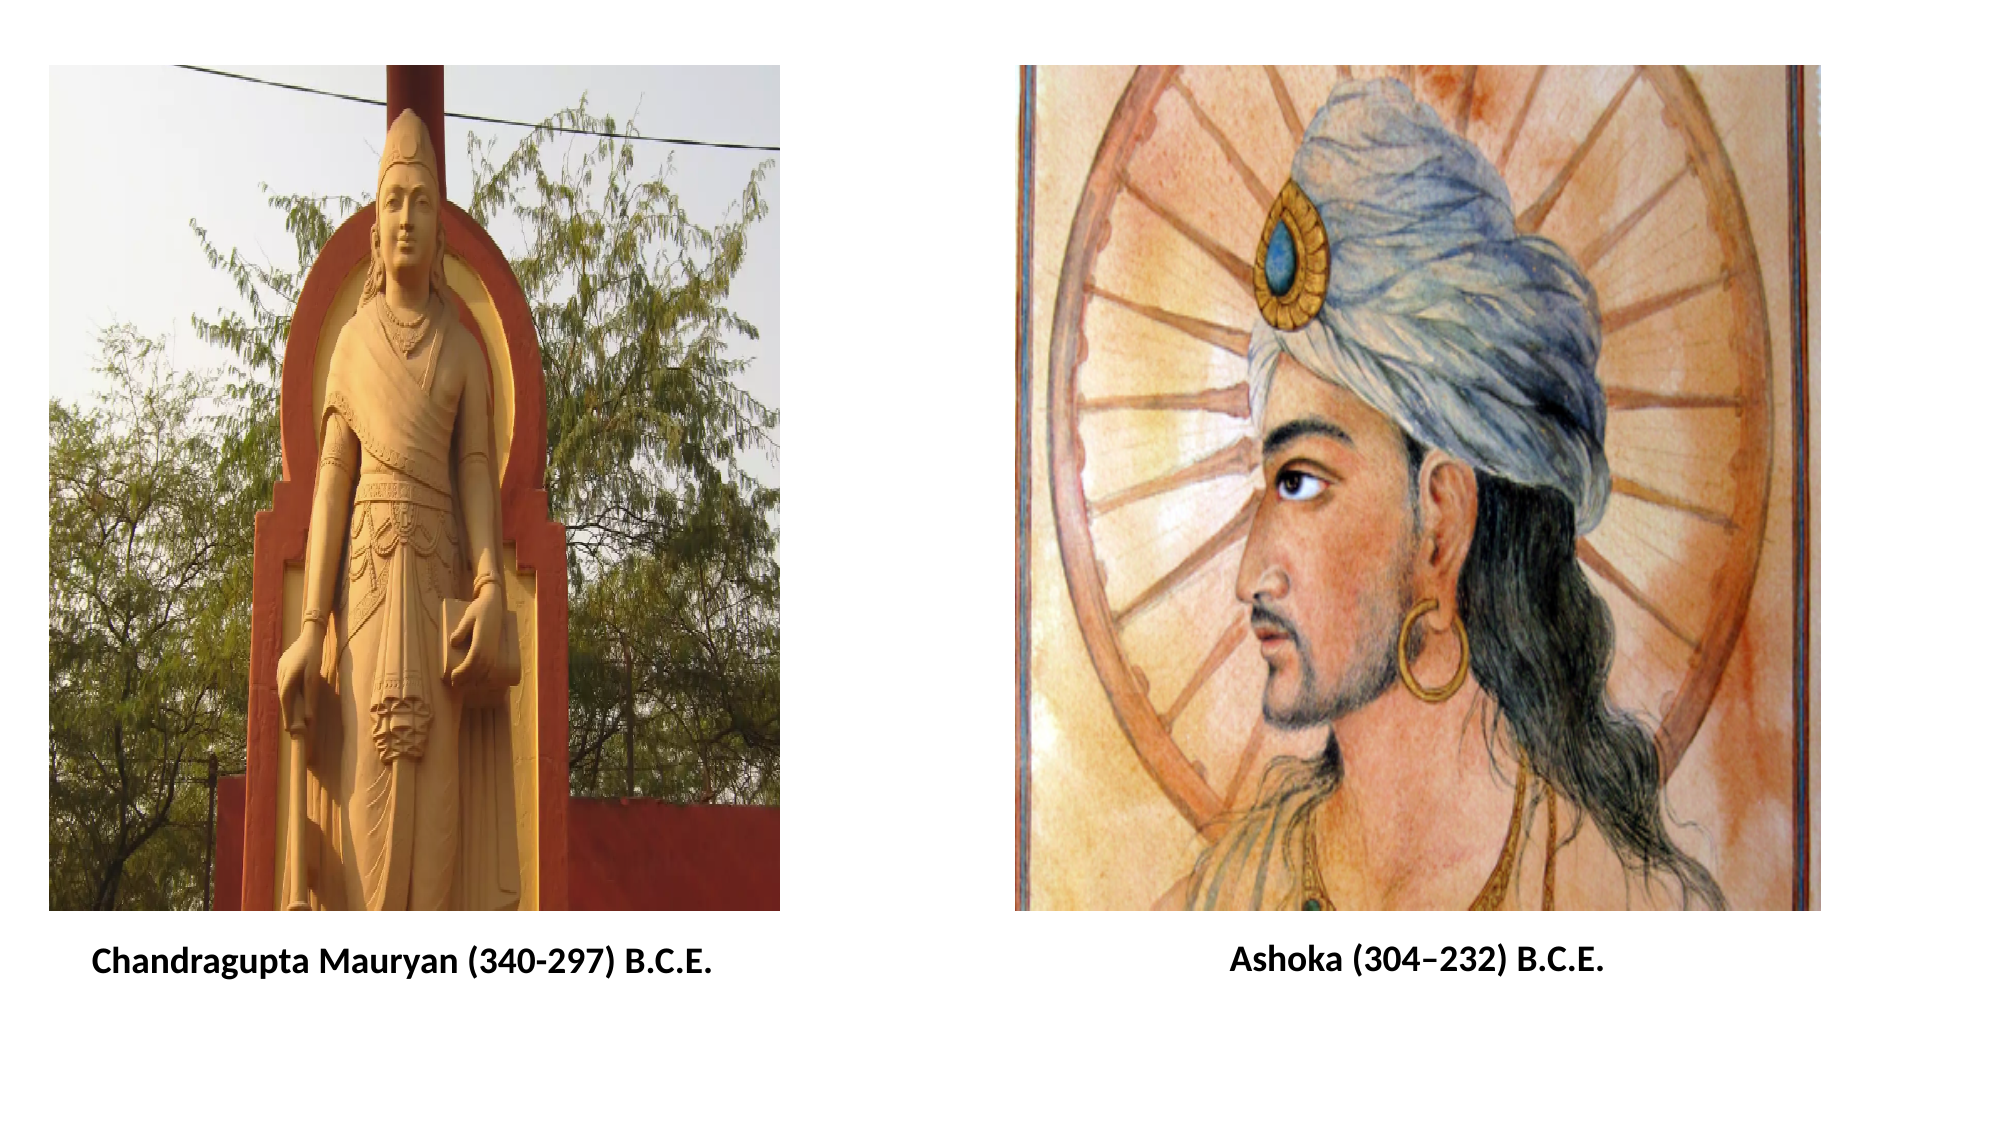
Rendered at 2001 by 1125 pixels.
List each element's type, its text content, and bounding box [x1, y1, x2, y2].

text_box Chandragupta Mauryan (340-297) B.C.E. [76, 843, 781, 1075]
picture [1015, 65, 1821, 911]
text_box Ashoka (304–232) B.C.E. [1042, 911, 1792, 1053]
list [49, 65, 780, 911]
